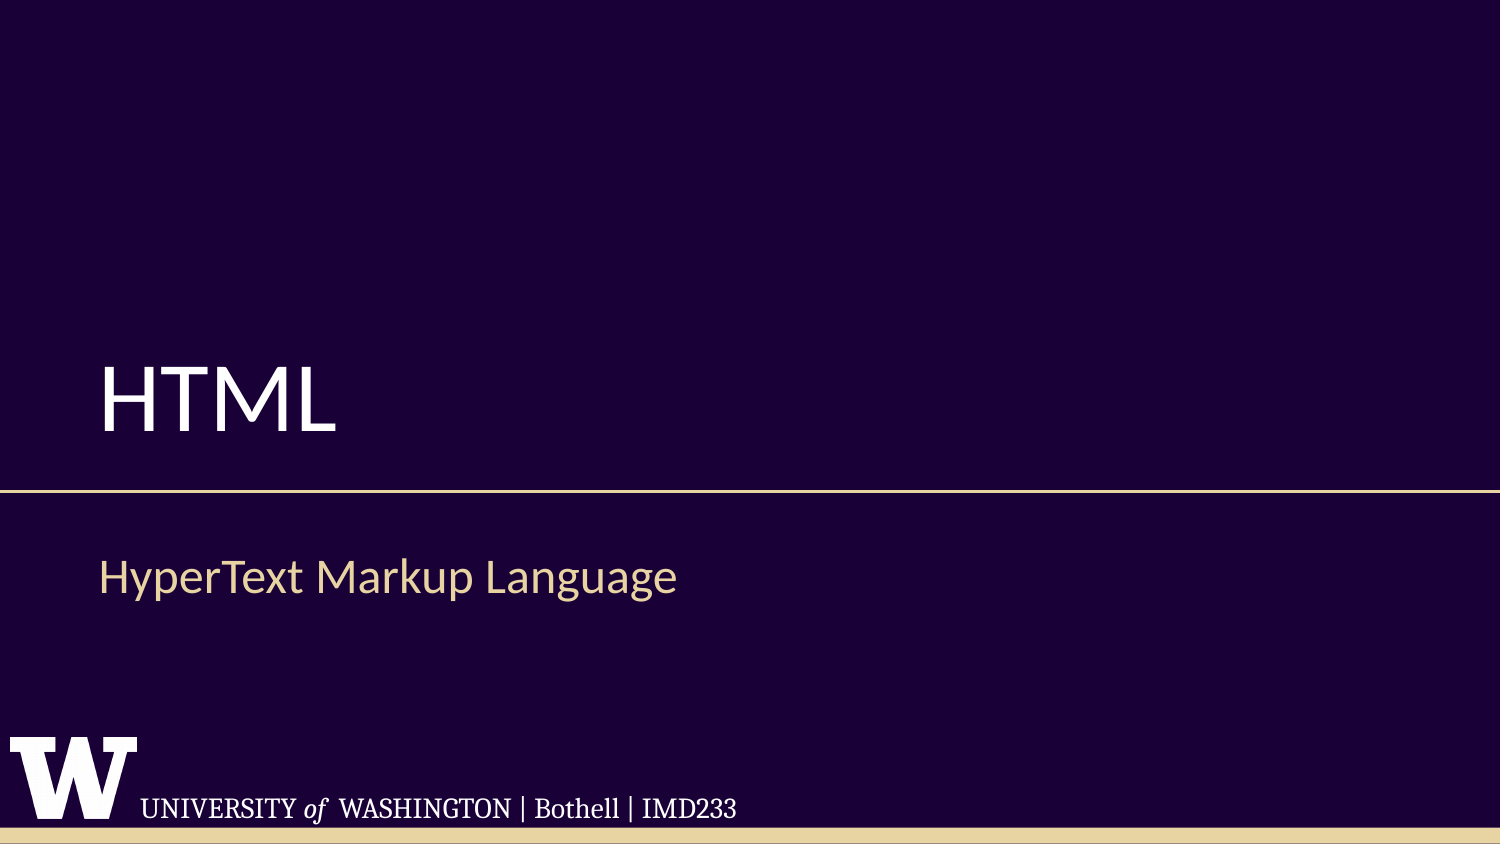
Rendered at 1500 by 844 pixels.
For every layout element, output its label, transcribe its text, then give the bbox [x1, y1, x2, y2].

picture [10, 737, 137, 819]
title HTML [83, 206, 1417, 467]
subtitle HyperText Markup Language [83, 522, 1417, 626]
